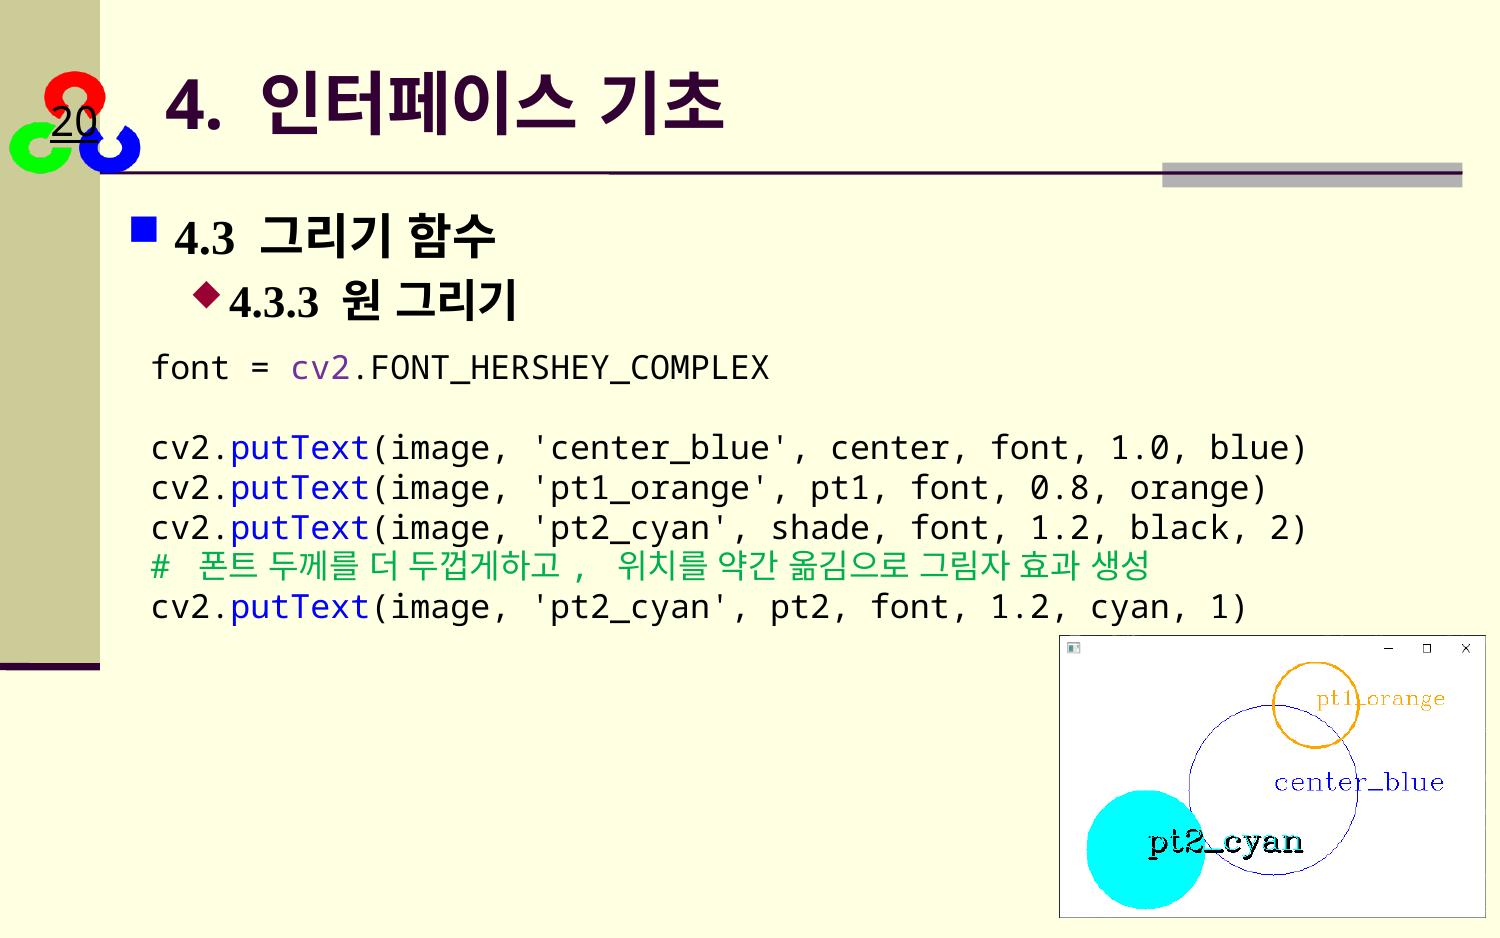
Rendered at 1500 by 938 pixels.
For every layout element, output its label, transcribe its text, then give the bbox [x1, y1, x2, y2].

picture [1058, 635, 1486, 919]
text_box font = cv2.FONT_HERSHEY_COMPLEX cv2.putText(image, 'center_blue', center, font, 1.0, blue) cv2.putText(image, 'pt1_orange', pt1, font, 0.8, orange) cv2.putText(image, 'pt2_cyan', shade, font, 1.2, black, 2) # 폰트 두께를 더 두껍게하고, 위치를 약간 옮김으로 그림자 효과 생성 cv2.putText(image, 'pt2_cyan', pt2, font, 1.2, cyan, 1) [135, 338, 1447, 633]
list 4.3 그리기 함수 4.3.3 원 그리기 [112, 197, 1463, 876]
picture [0, 62, 149, 179]
title 4. 인터페이스 기초 [149, 37, 1463, 167]
